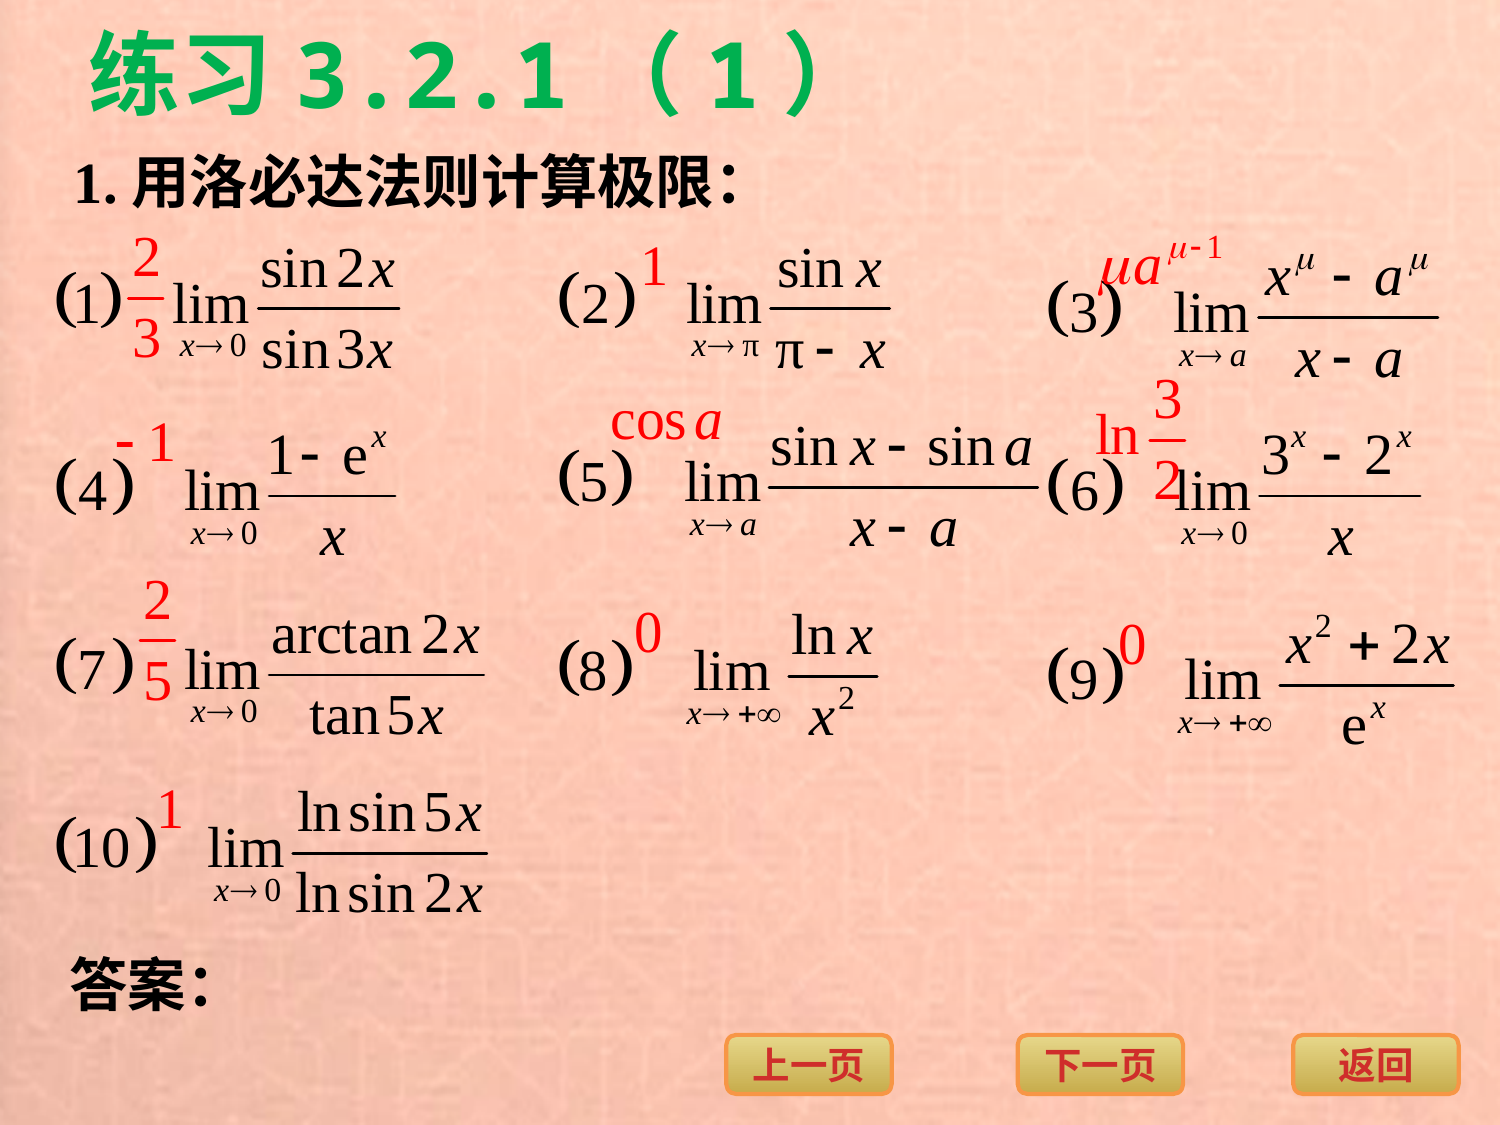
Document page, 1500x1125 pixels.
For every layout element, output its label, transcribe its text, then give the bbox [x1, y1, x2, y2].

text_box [555, 238, 896, 376]
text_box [1092, 227, 1225, 302]
text_box 练习3.2.1（1） [74, 9, 1425, 138]
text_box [123, 227, 169, 365]
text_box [159, 782, 182, 833]
text_box 1.用洛必达法则计算极限： [59, 137, 788, 223]
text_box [631, 605, 665, 660]
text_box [555, 605, 883, 743]
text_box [1116, 617, 1150, 672]
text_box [53, 782, 493, 920]
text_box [1045, 605, 1460, 753]
text_box 答案： [54, 940, 260, 1026]
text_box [1045, 416, 1426, 563]
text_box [53, 416, 402, 563]
picture [0, 1, 1500, 1125]
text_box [608, 404, 729, 446]
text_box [53, 604, 489, 742]
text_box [643, 240, 667, 290]
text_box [1092, 369, 1190, 505]
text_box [111, 416, 175, 467]
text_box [555, 416, 1044, 554]
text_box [53, 238, 404, 375]
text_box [135, 570, 180, 708]
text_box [1045, 238, 1444, 385]
